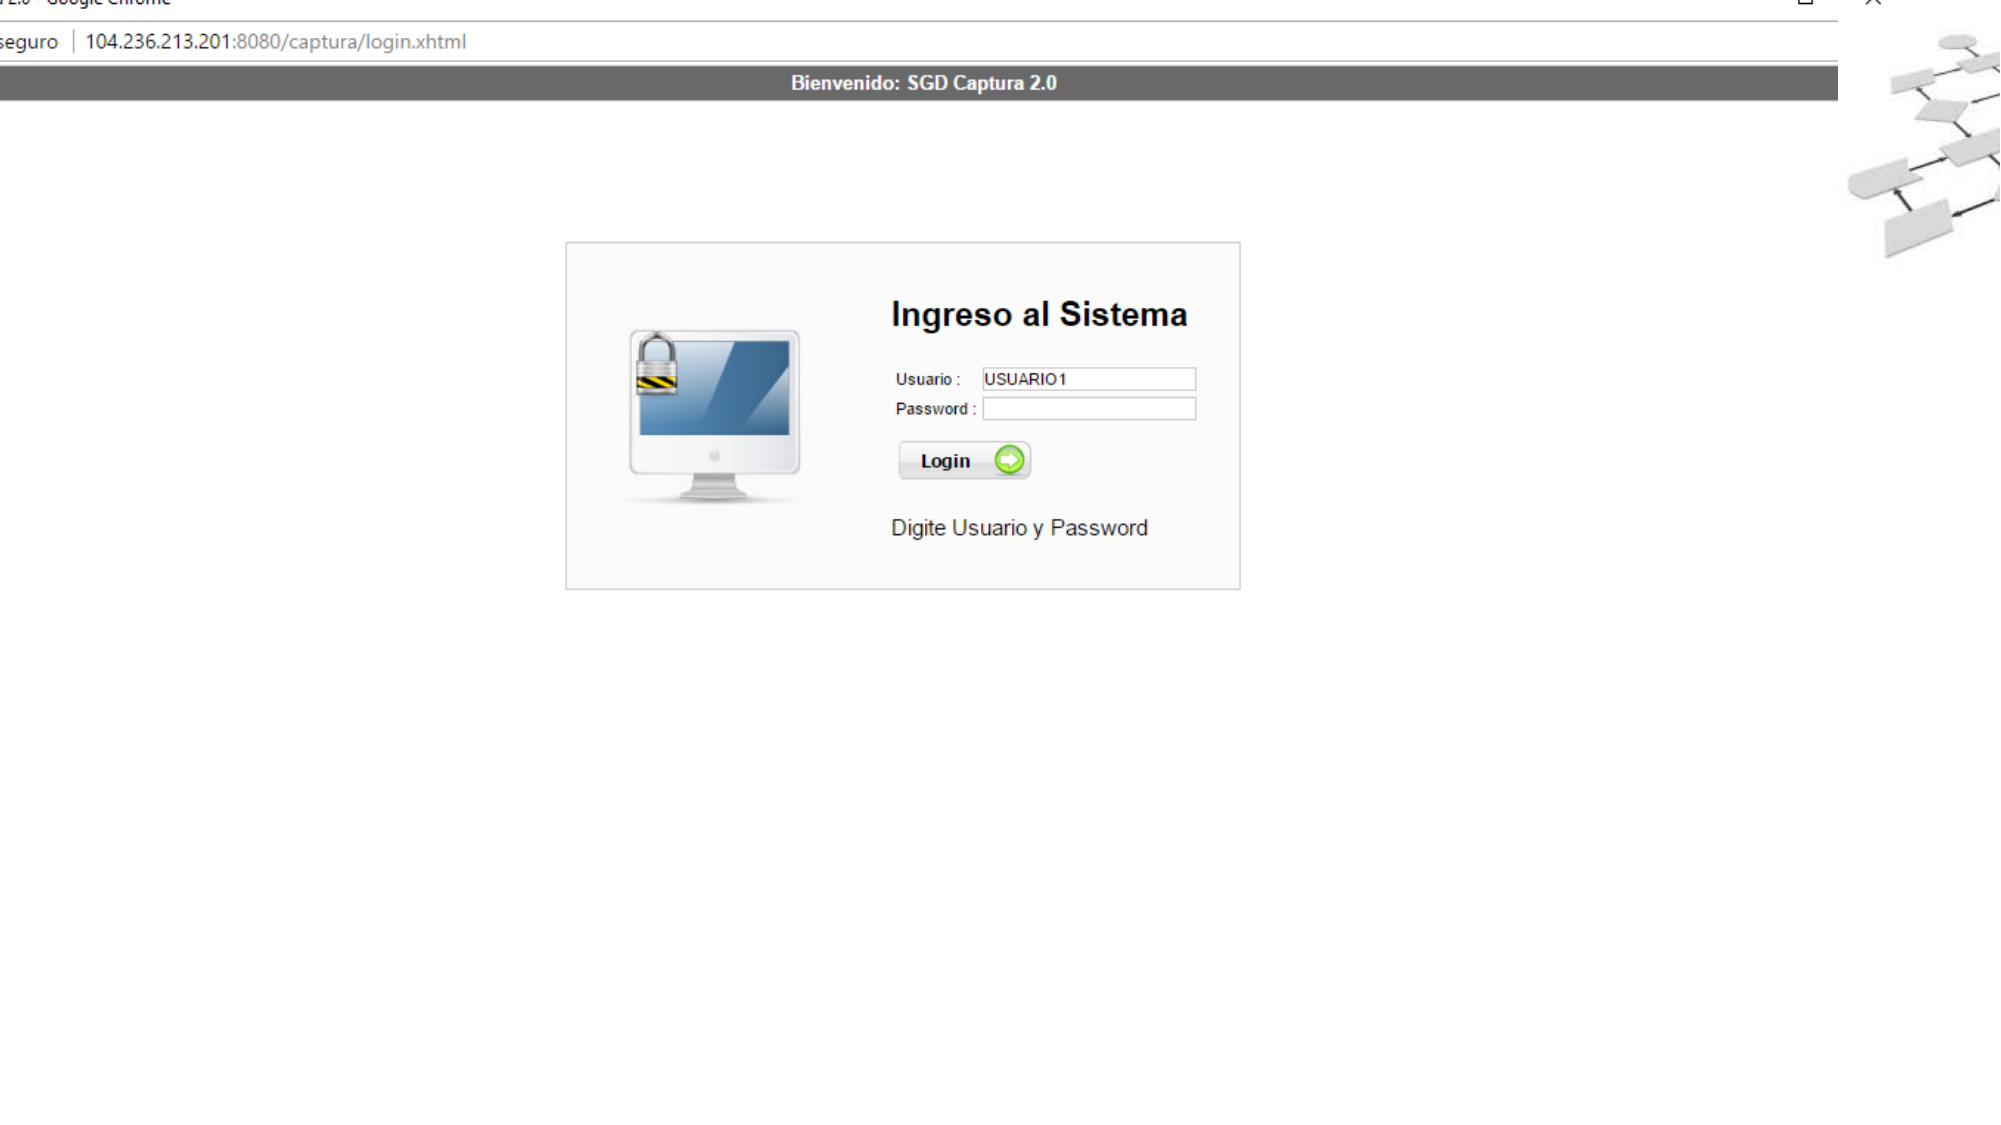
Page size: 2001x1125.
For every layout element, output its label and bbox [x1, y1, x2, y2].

picture [0, 0, 2000, 1006]
